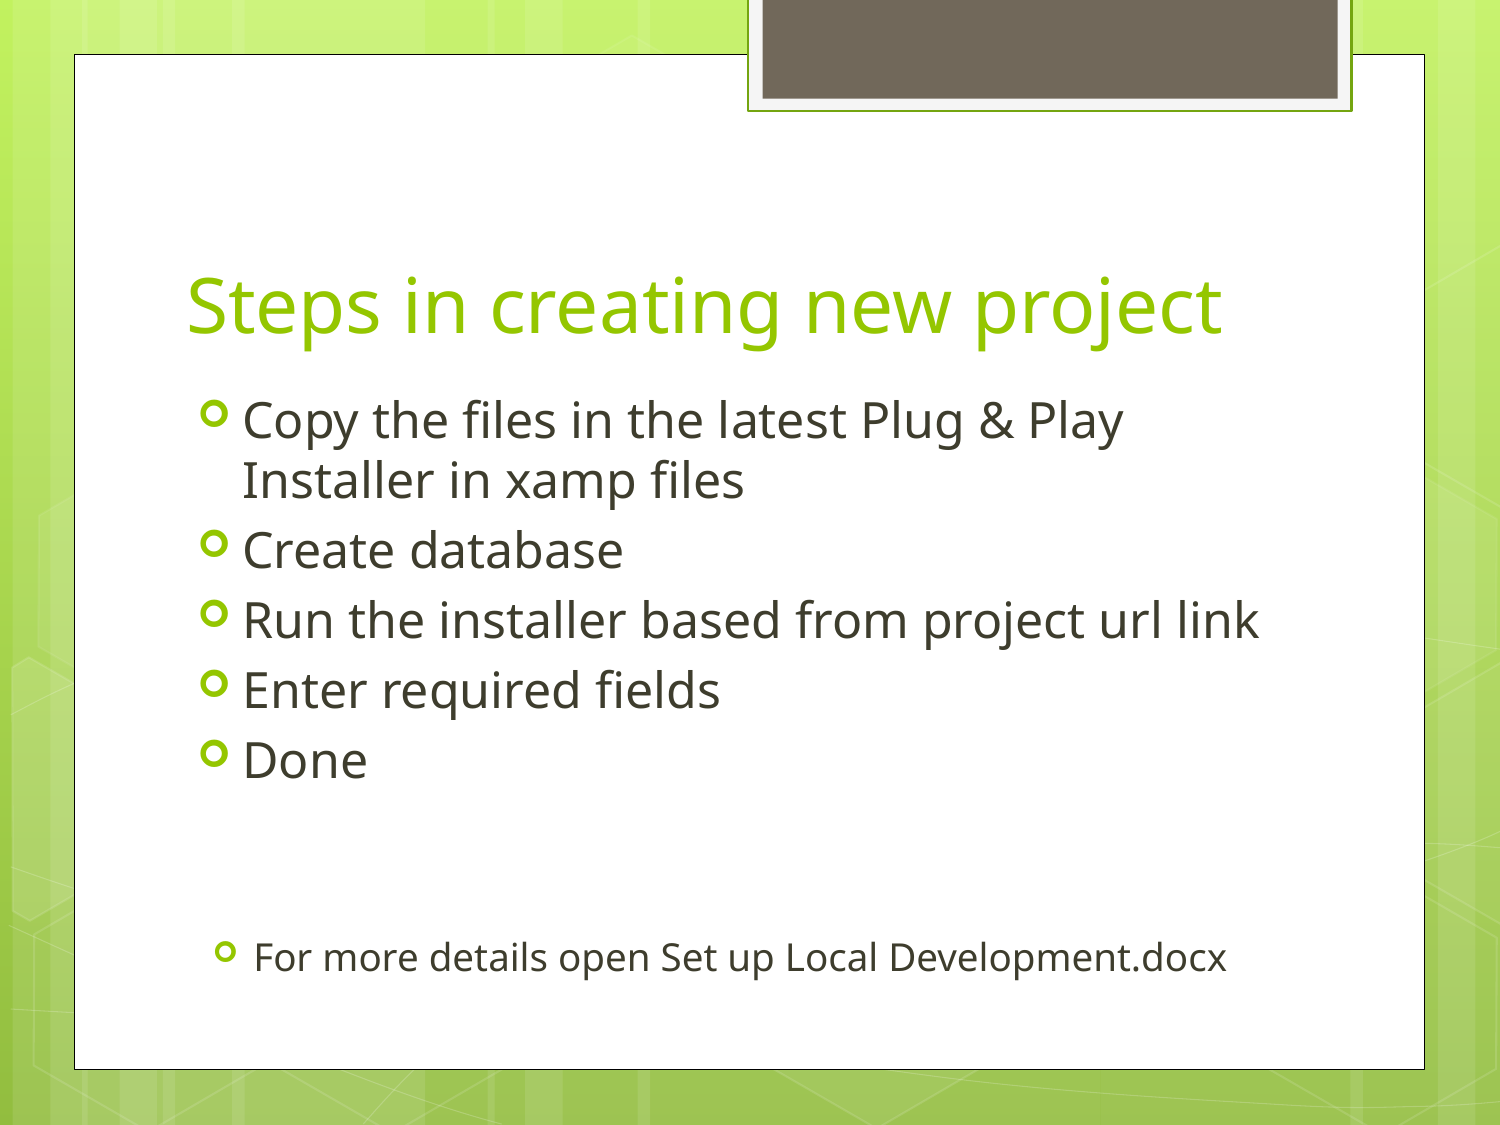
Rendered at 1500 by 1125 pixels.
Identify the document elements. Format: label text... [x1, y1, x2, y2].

text_box For more details open Set up Local Development.docx [187, 924, 1300, 1025]
list Copy the files in the latest Plug & Play Installer in xamp files Create database Run the installer based from project url link Enter required fields Done [171, 381, 1283, 825]
title Steps in creating new project [171, 168, 1324, 357]
